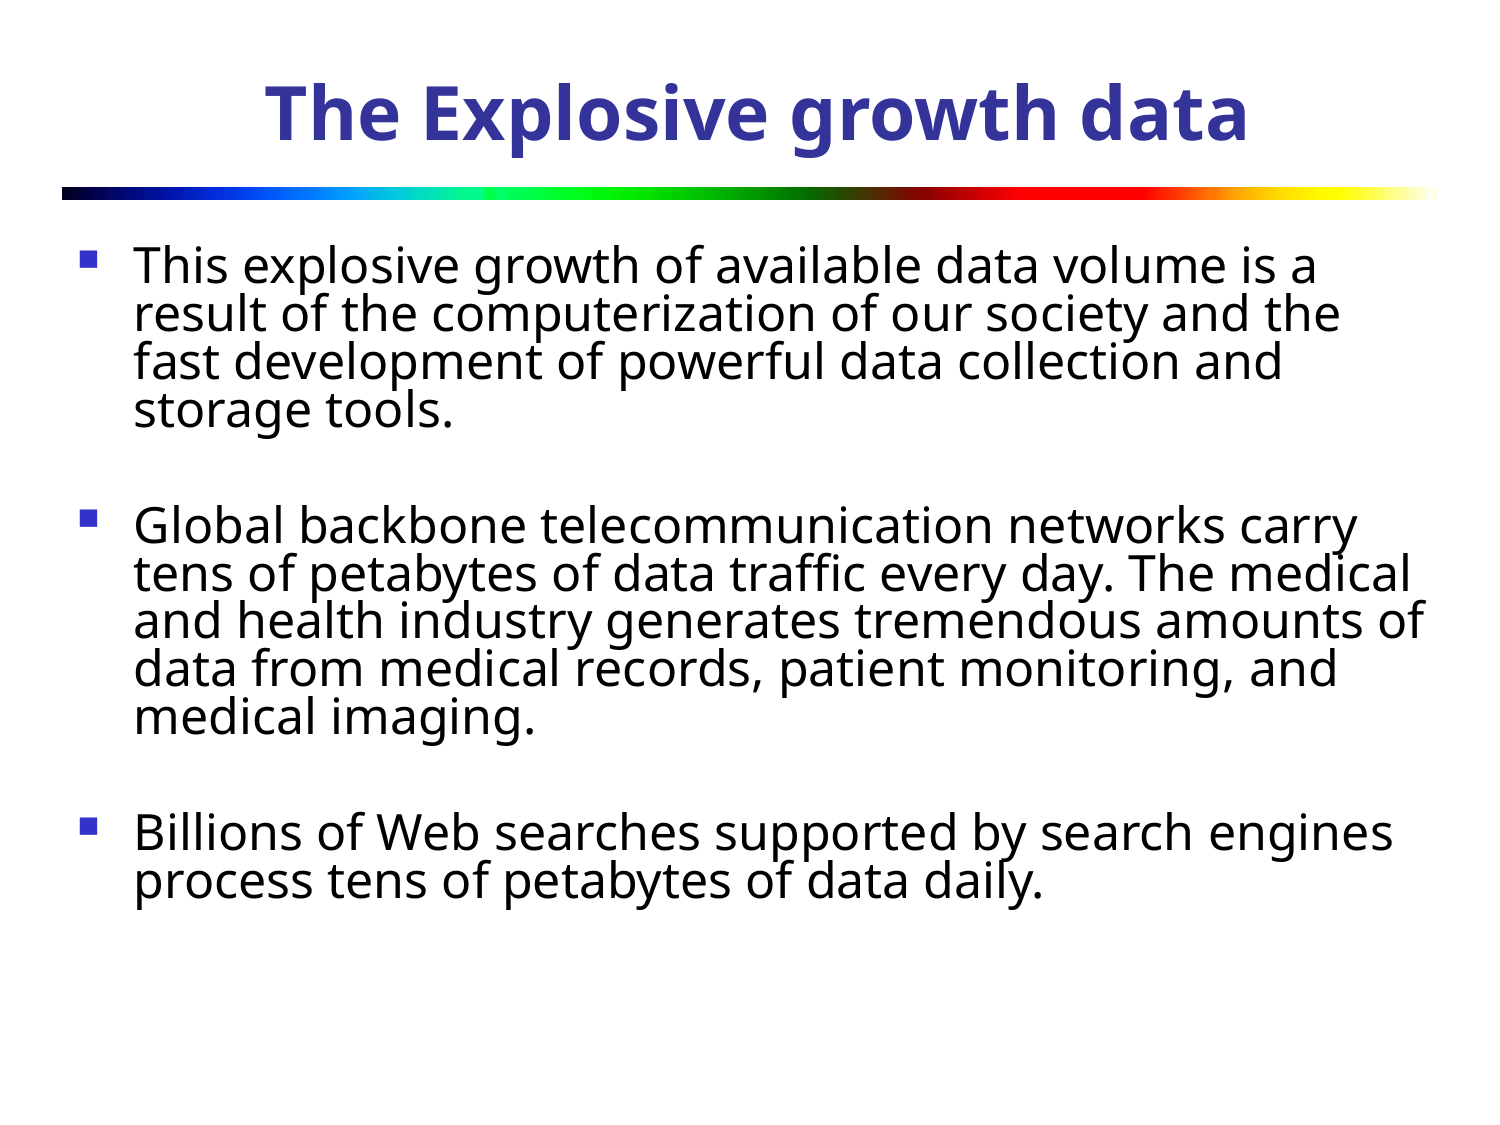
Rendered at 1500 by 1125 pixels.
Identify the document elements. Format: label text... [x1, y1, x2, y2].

list This explosive growth of available data volume is a result of the computerization of our society and the fast development of powerful data collection and storage tools. Global backbone telecommunication networks carry tens of petabytes of data traffic every day. The medical and health industry generates tremendous amounts of data from medical records, patient monitoring, and medical imaging. Billions of Web searches supported by search engines process tens of petabytes of data daily. [62, 237, 1451, 1076]
title The Explosive growth data [124, 37, 1392, 163]
picture [62, 187, 355, 200]
picture [382, 187, 1438, 200]
